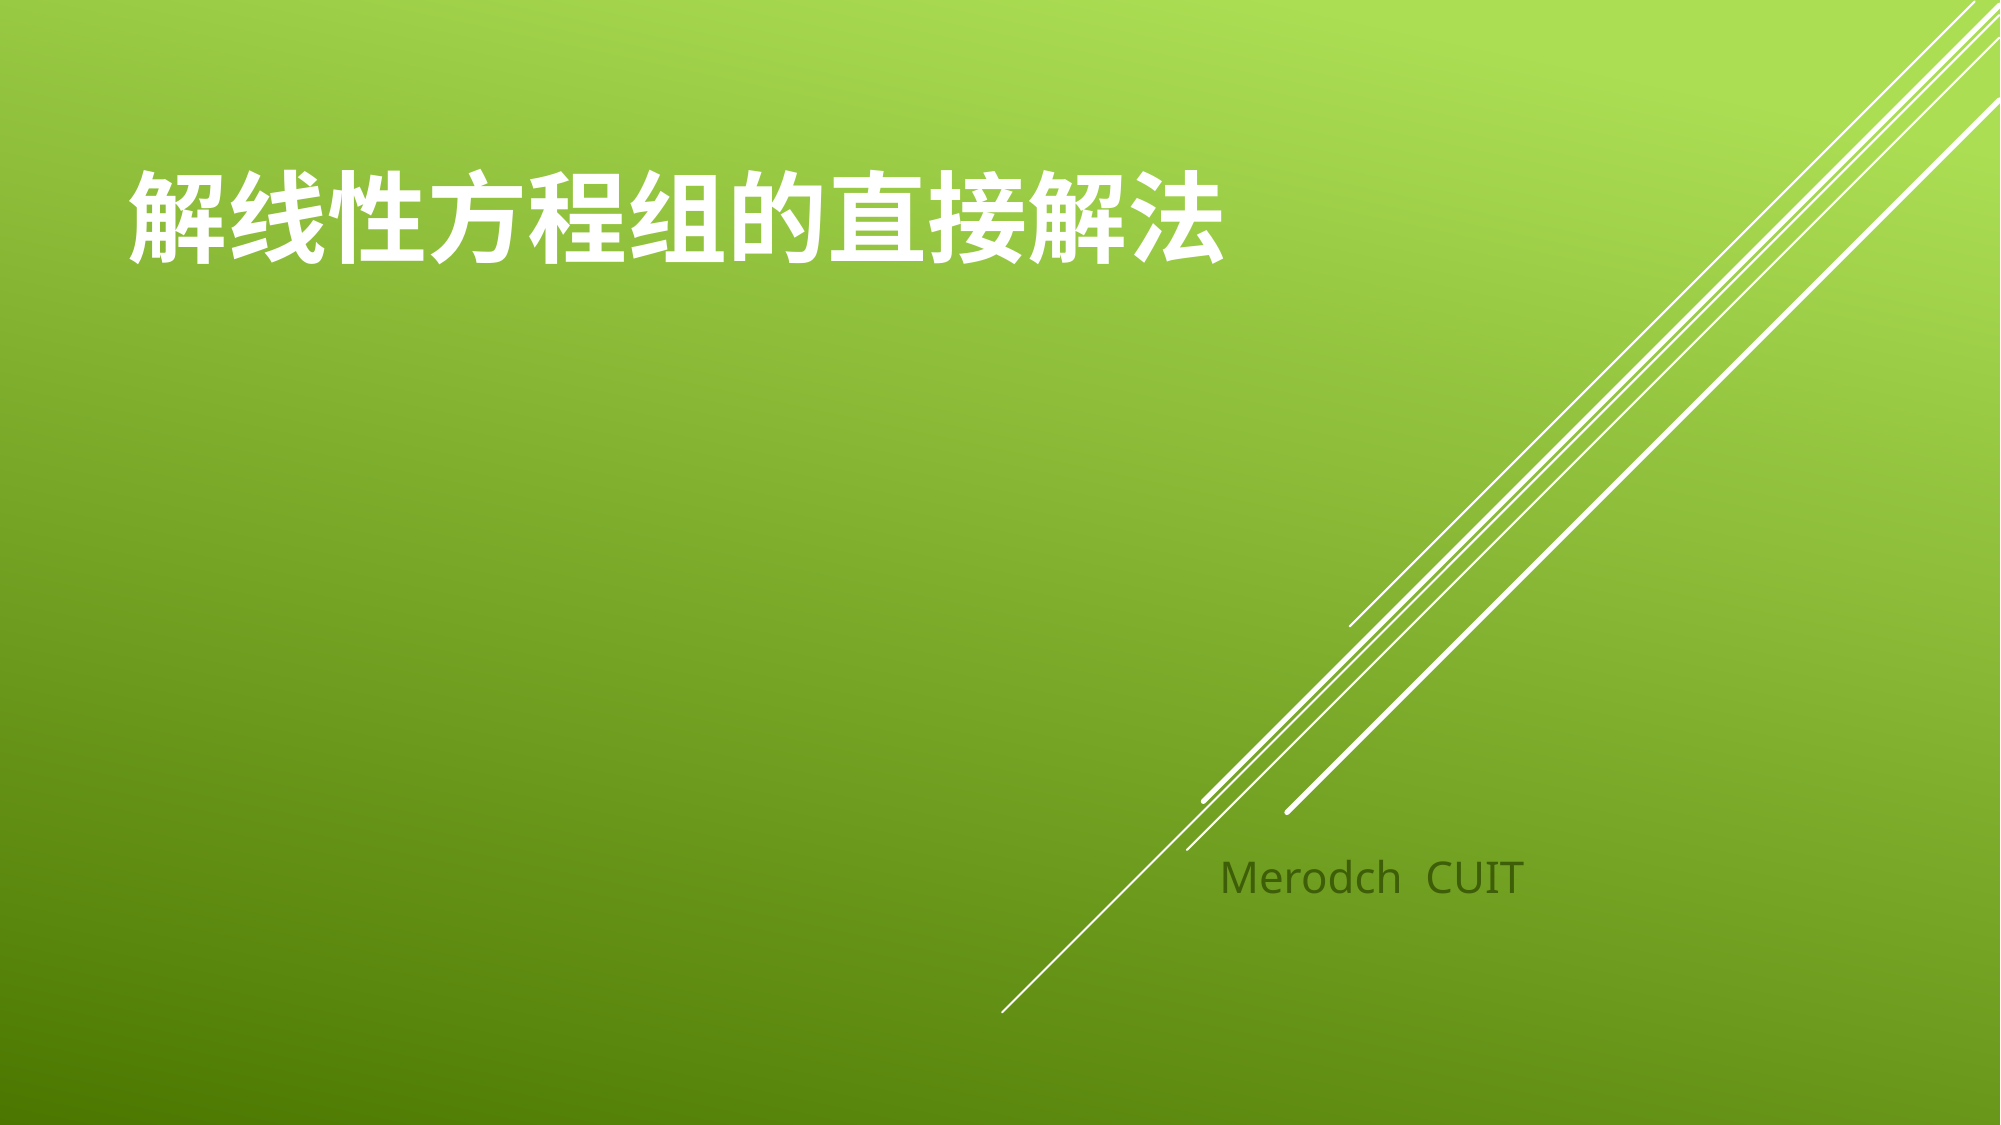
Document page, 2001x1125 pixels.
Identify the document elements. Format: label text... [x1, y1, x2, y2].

title 解线性方程组的直接解法 [112, 112, 1425, 283]
subtitle Merodch CUIT [1204, 842, 1940, 950]
